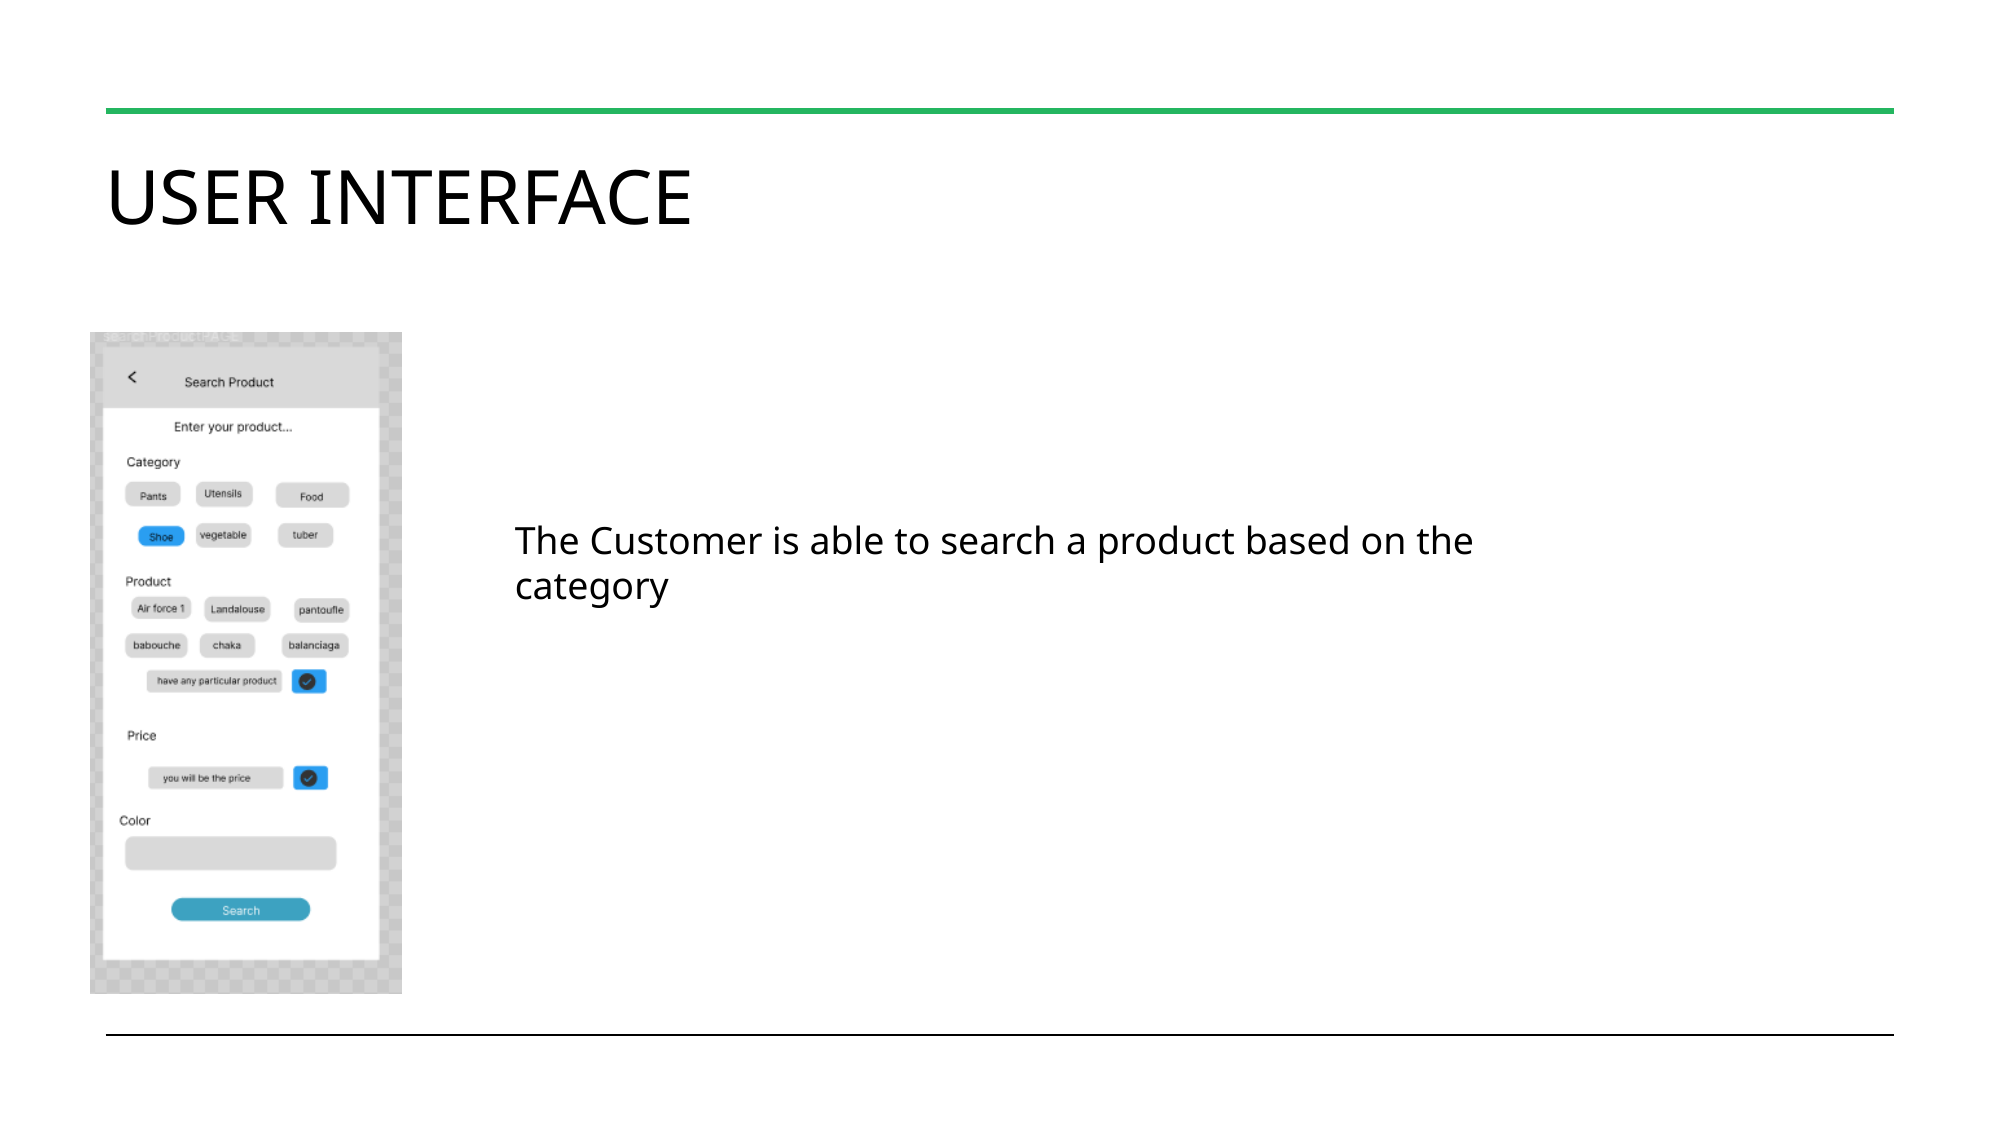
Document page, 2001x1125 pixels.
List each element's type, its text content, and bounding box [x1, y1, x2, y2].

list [89, 332, 402, 994]
text_box The Customer is able to search a product based on the category [500, 509, 1501, 615]
title USER INTERFACE [90, 156, 1894, 333]
